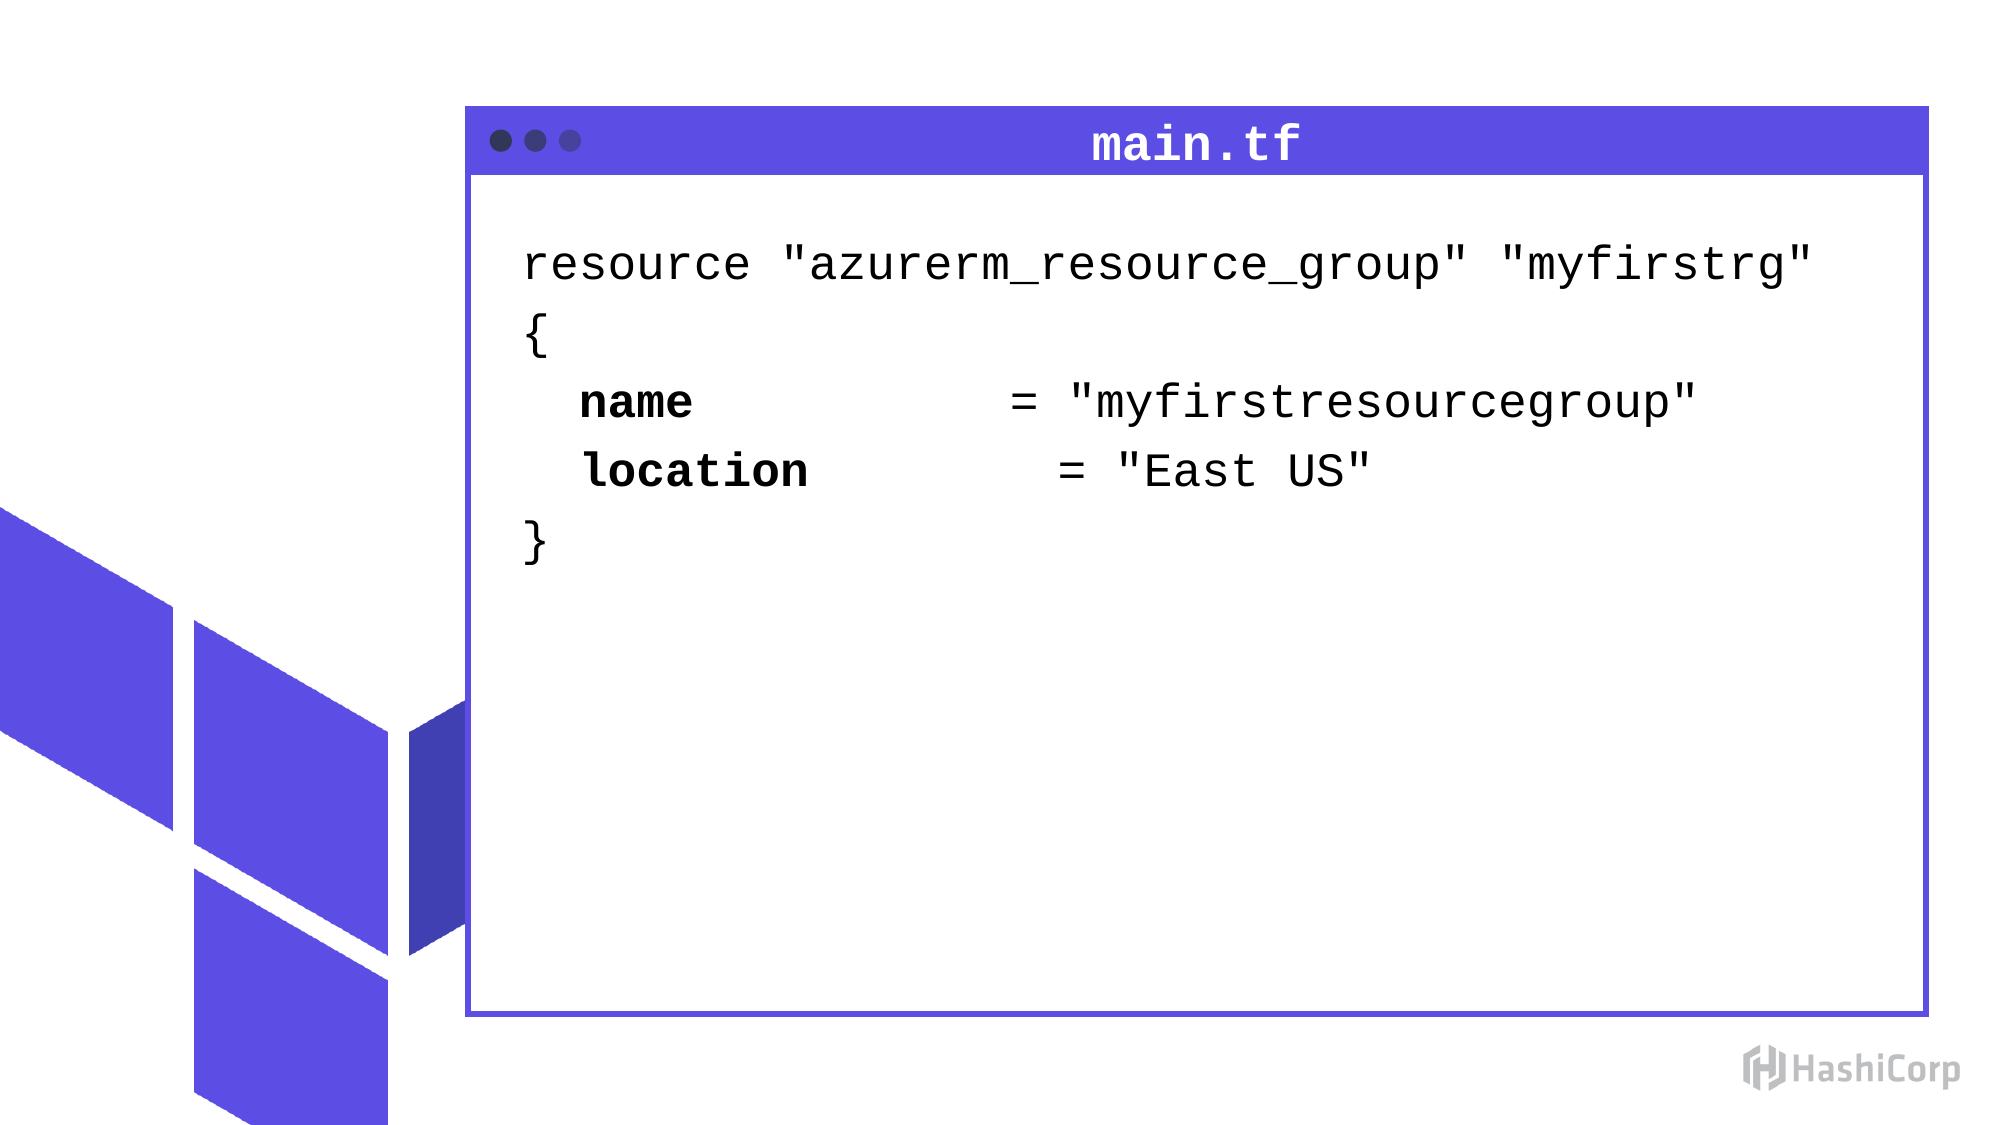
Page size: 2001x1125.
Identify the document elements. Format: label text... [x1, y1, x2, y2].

list resource "azurerm_resource_group" "myfirstrg" { name = "myfirstresourcegroup" location = "East US" } [512, 211, 1882, 509]
list main.tf [585, 101, 1809, 180]
picture [0, 493, 605, 1125]
